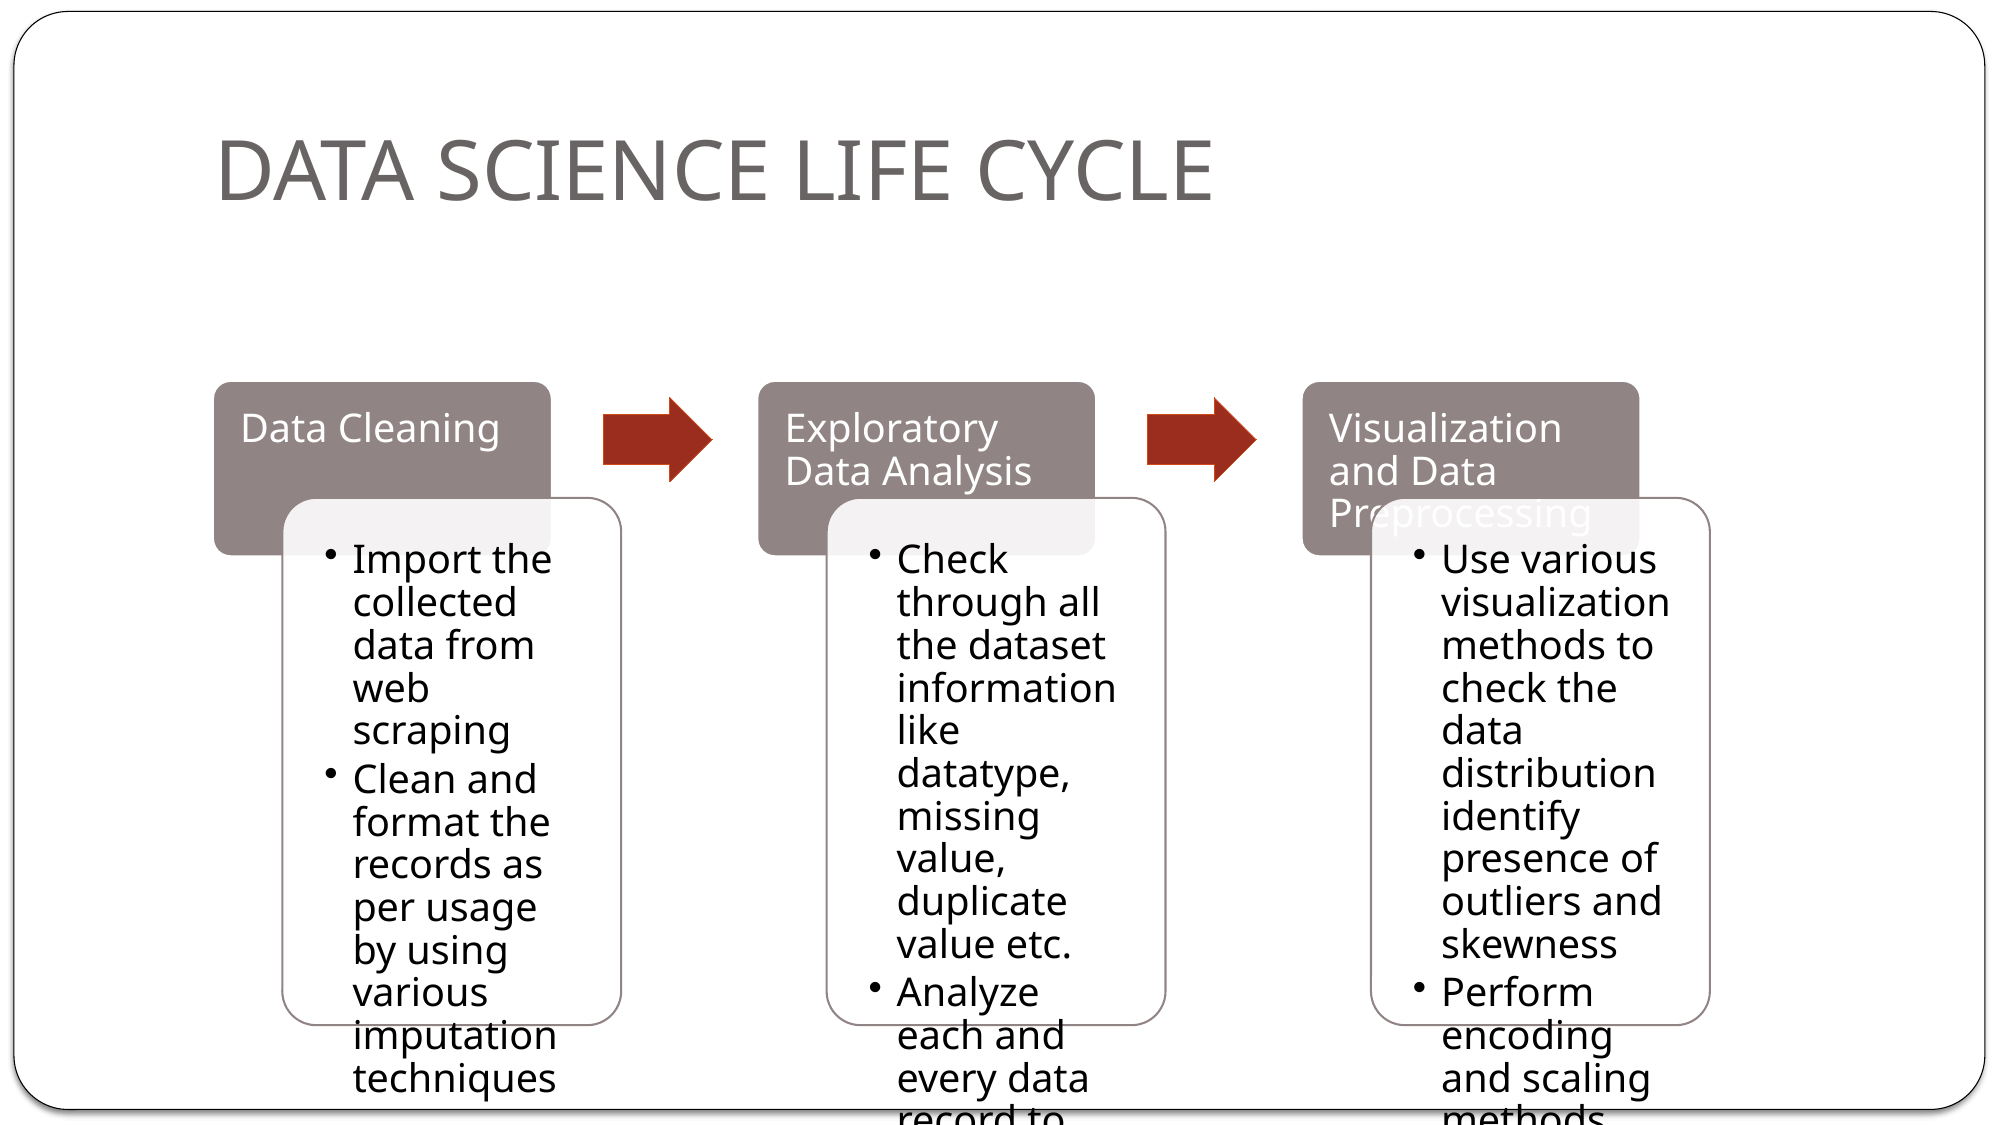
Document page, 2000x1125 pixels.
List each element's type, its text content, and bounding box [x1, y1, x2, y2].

title DATA SCIENCE LIFE CYCLE [199, 45, 1900, 233]
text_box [211, 362, 1711, 1044]
